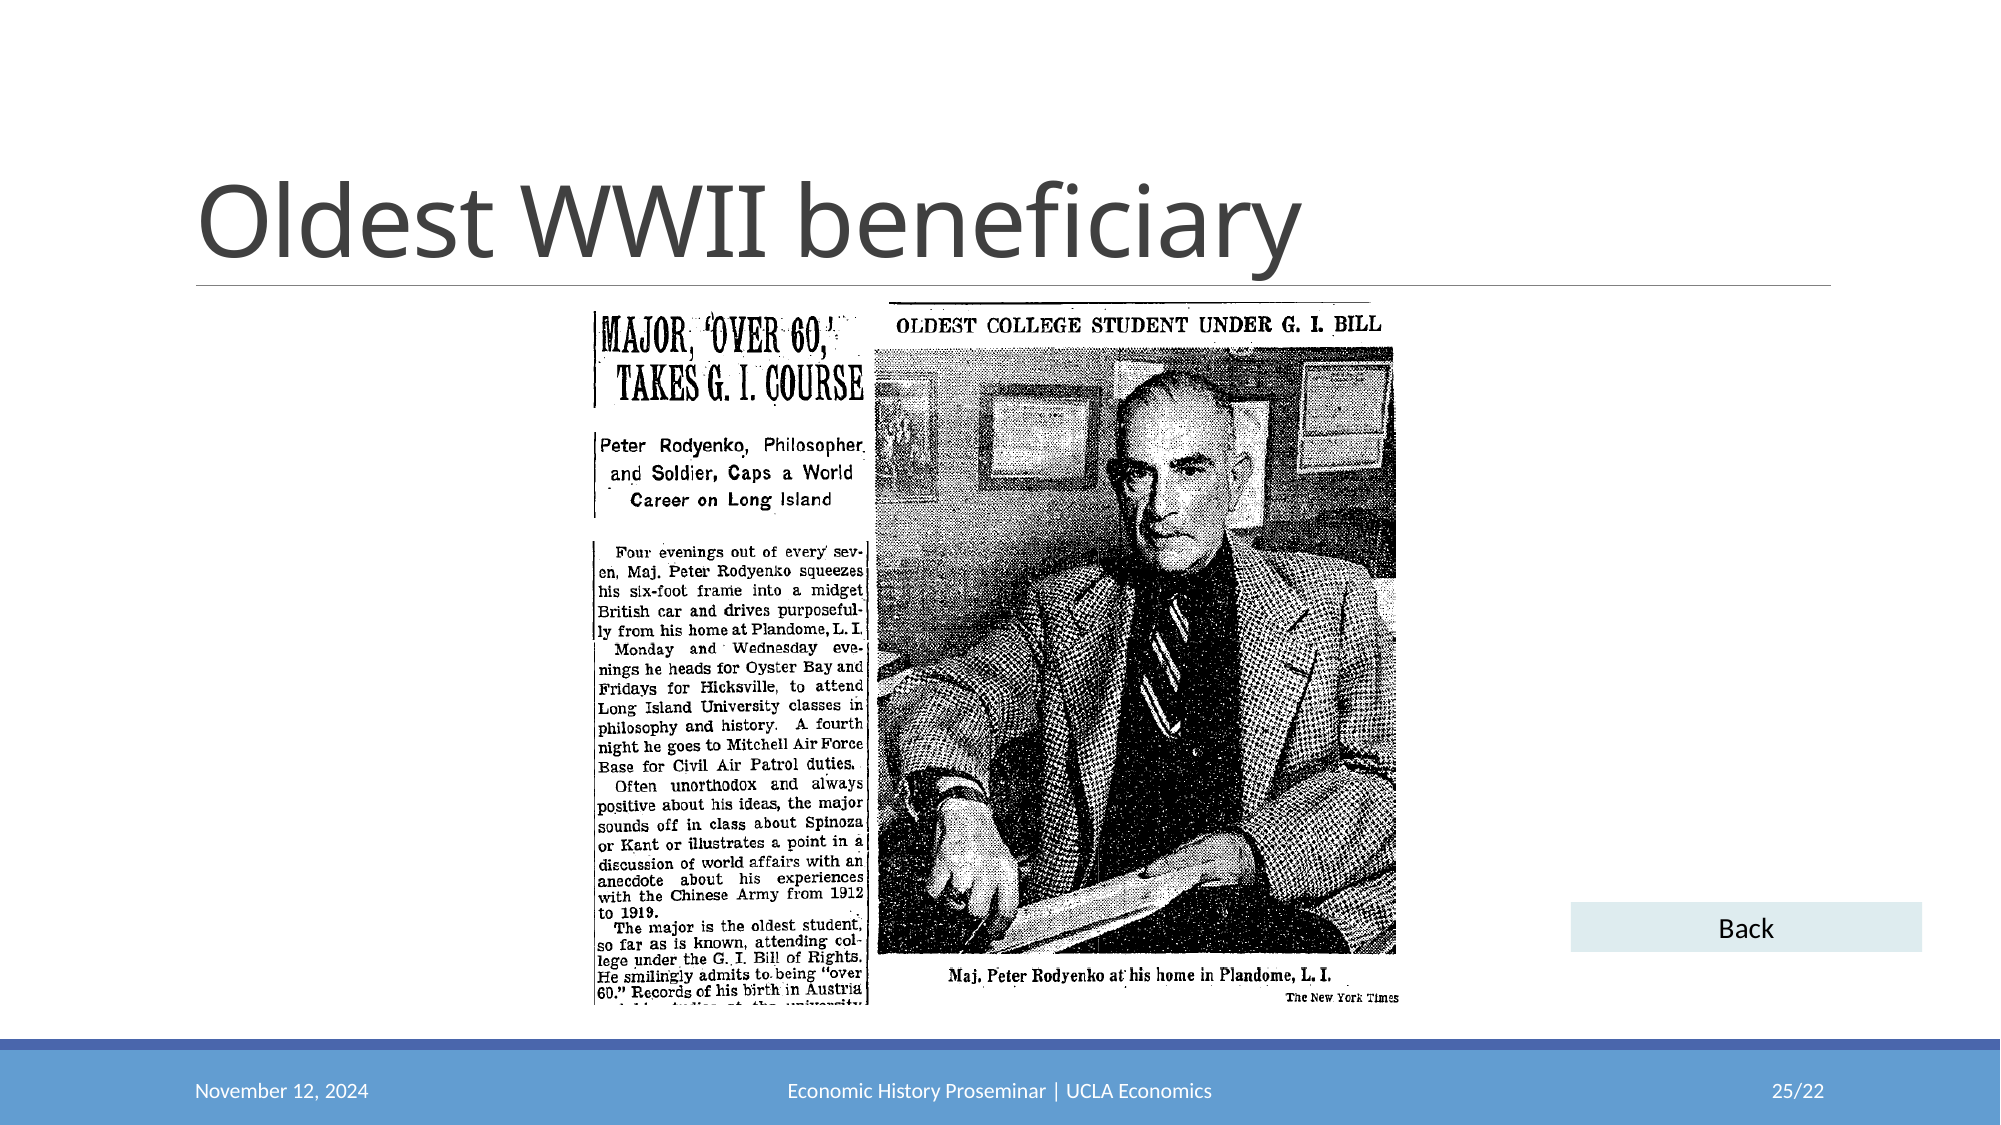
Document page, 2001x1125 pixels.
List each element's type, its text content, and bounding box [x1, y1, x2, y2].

text_box Back [1570, 902, 1923, 952]
footer Economic History Proseminar | UCLA Economics [604, 1059, 1396, 1120]
picture [585, 300, 1424, 1005]
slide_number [180, 1059, 586, 1120]
title Oldest WWII beneficiary [180, 47, 1830, 285]
slide_number 24/22 [1624, 1059, 1840, 1120]
